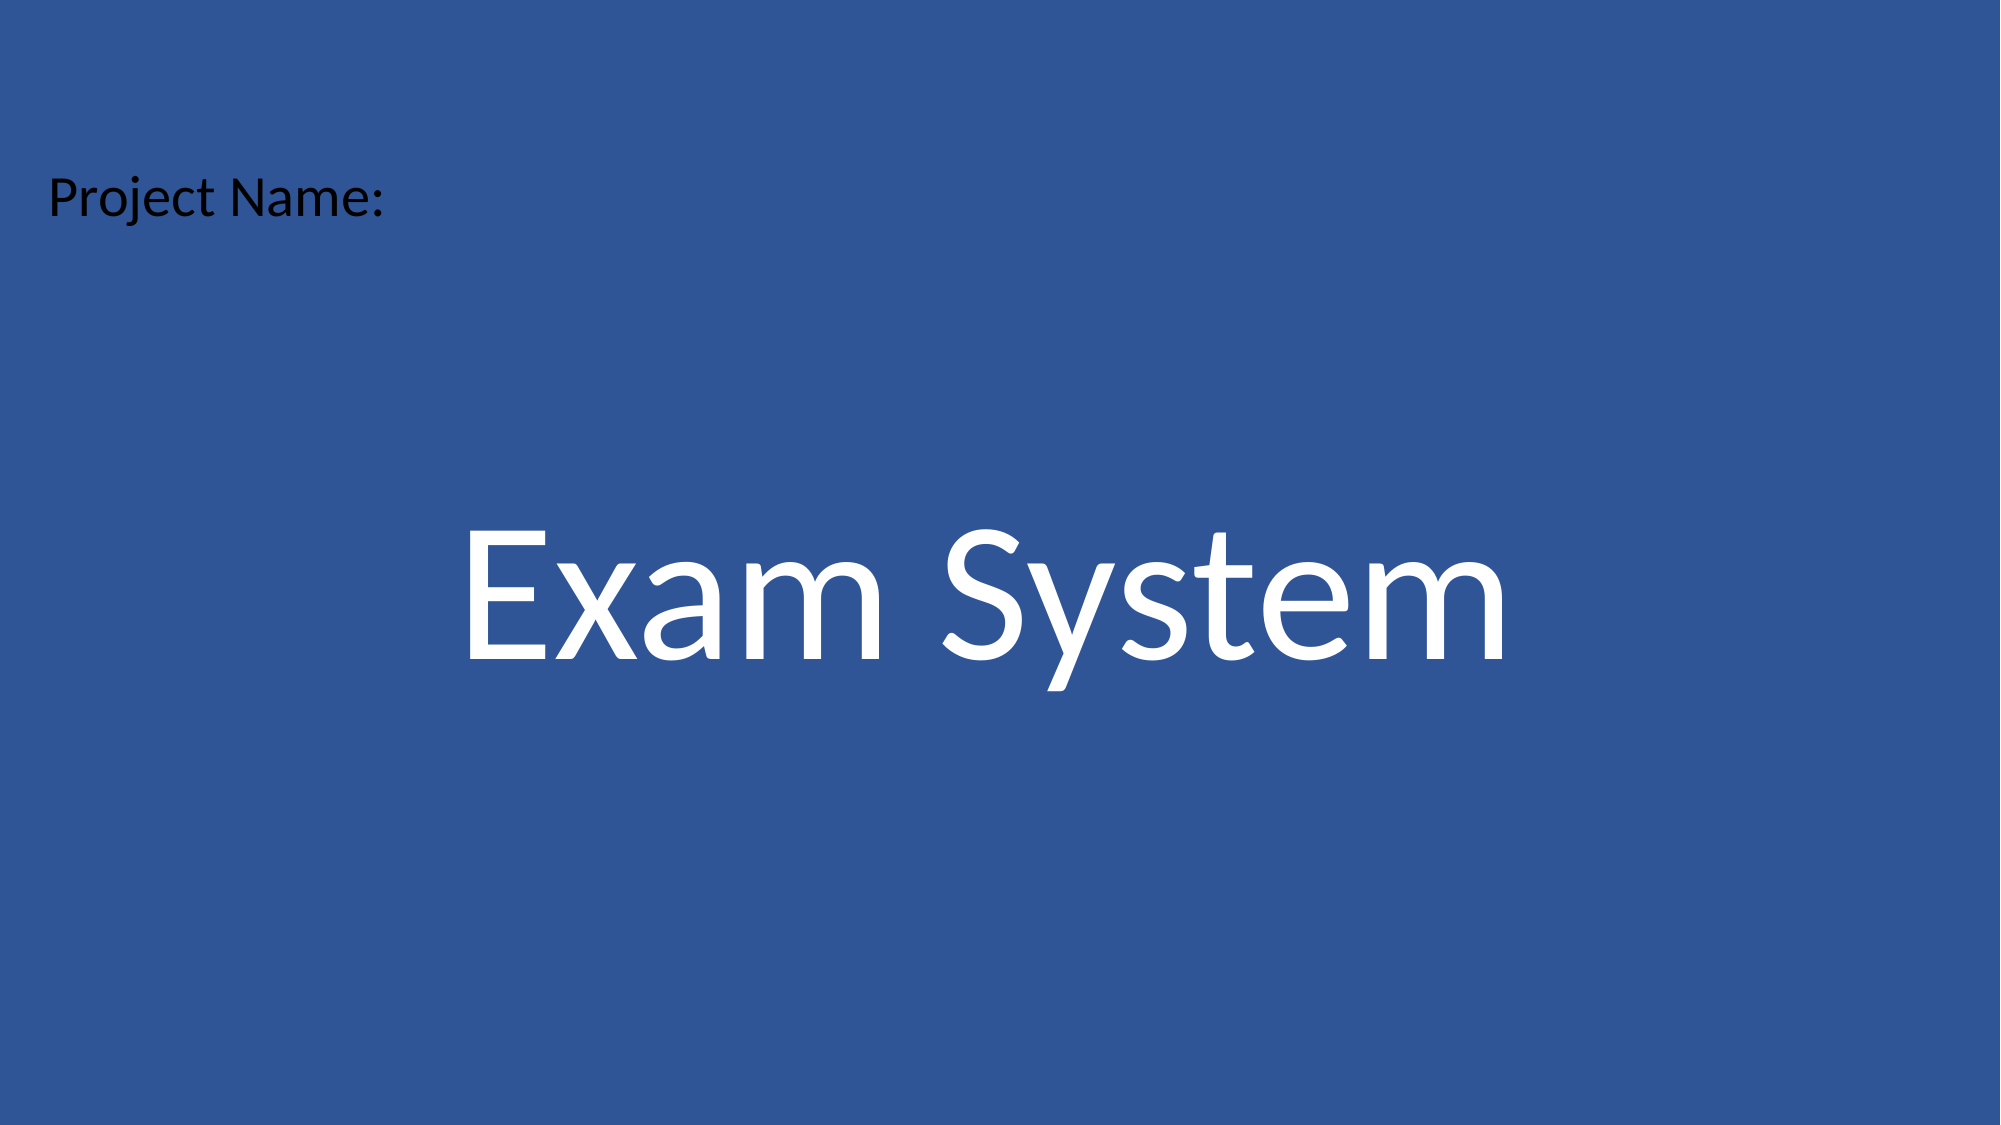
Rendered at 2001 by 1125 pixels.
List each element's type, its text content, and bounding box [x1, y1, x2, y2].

list Project Name: Exam System [33, 37, 1960, 1085]
